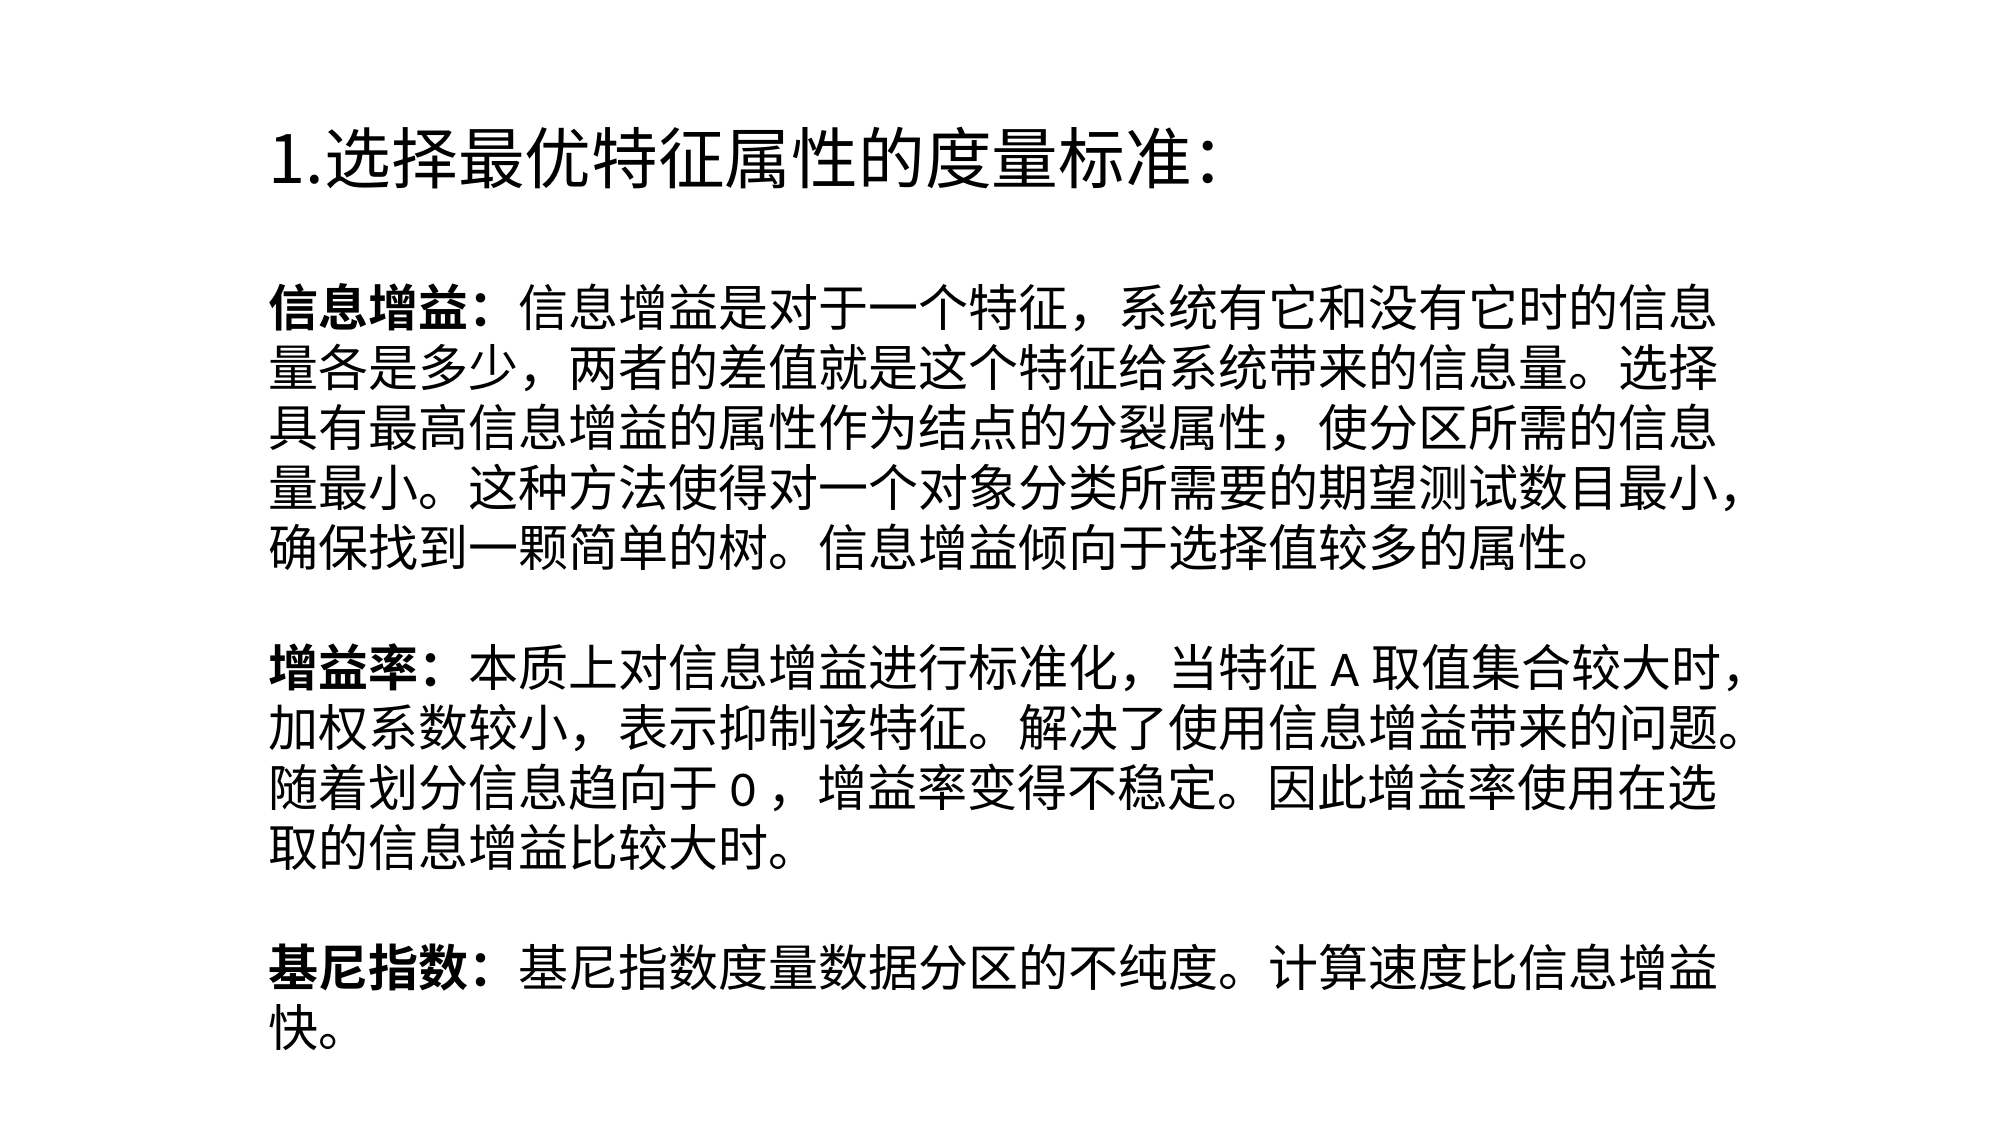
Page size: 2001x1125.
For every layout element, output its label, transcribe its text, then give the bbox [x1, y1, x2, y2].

text_box 选择最优特征属性的度量标准： 信息增益：信息增益是对于一个特征，系统有它和没有它时的信息量各是多少，两者的差值就是这个特征给系统带来的信息量。选择具有最高信息增益的属性作为结点的分裂属性，使分区所需的信息量最小。这种方法使得对一个对象分类所需要的期望测试数目最小，确保找到一颗简单的树。信息增益倾向于选择值较多的属性。 增益率：本质上对信息增益进行标准化，当特征A取值集合较大时，加权系数较小，表示抑制该特征。解决了使用信息增益带来的问题。随着划分信息趋向于0，增益率变得不稳定。因此增益率使用在选取的信息增益比较大时。 基尼指数：基尼指数度量数据分区的不纯度。计算速度比信息增益快。 [253, 109, 1747, 1065]
